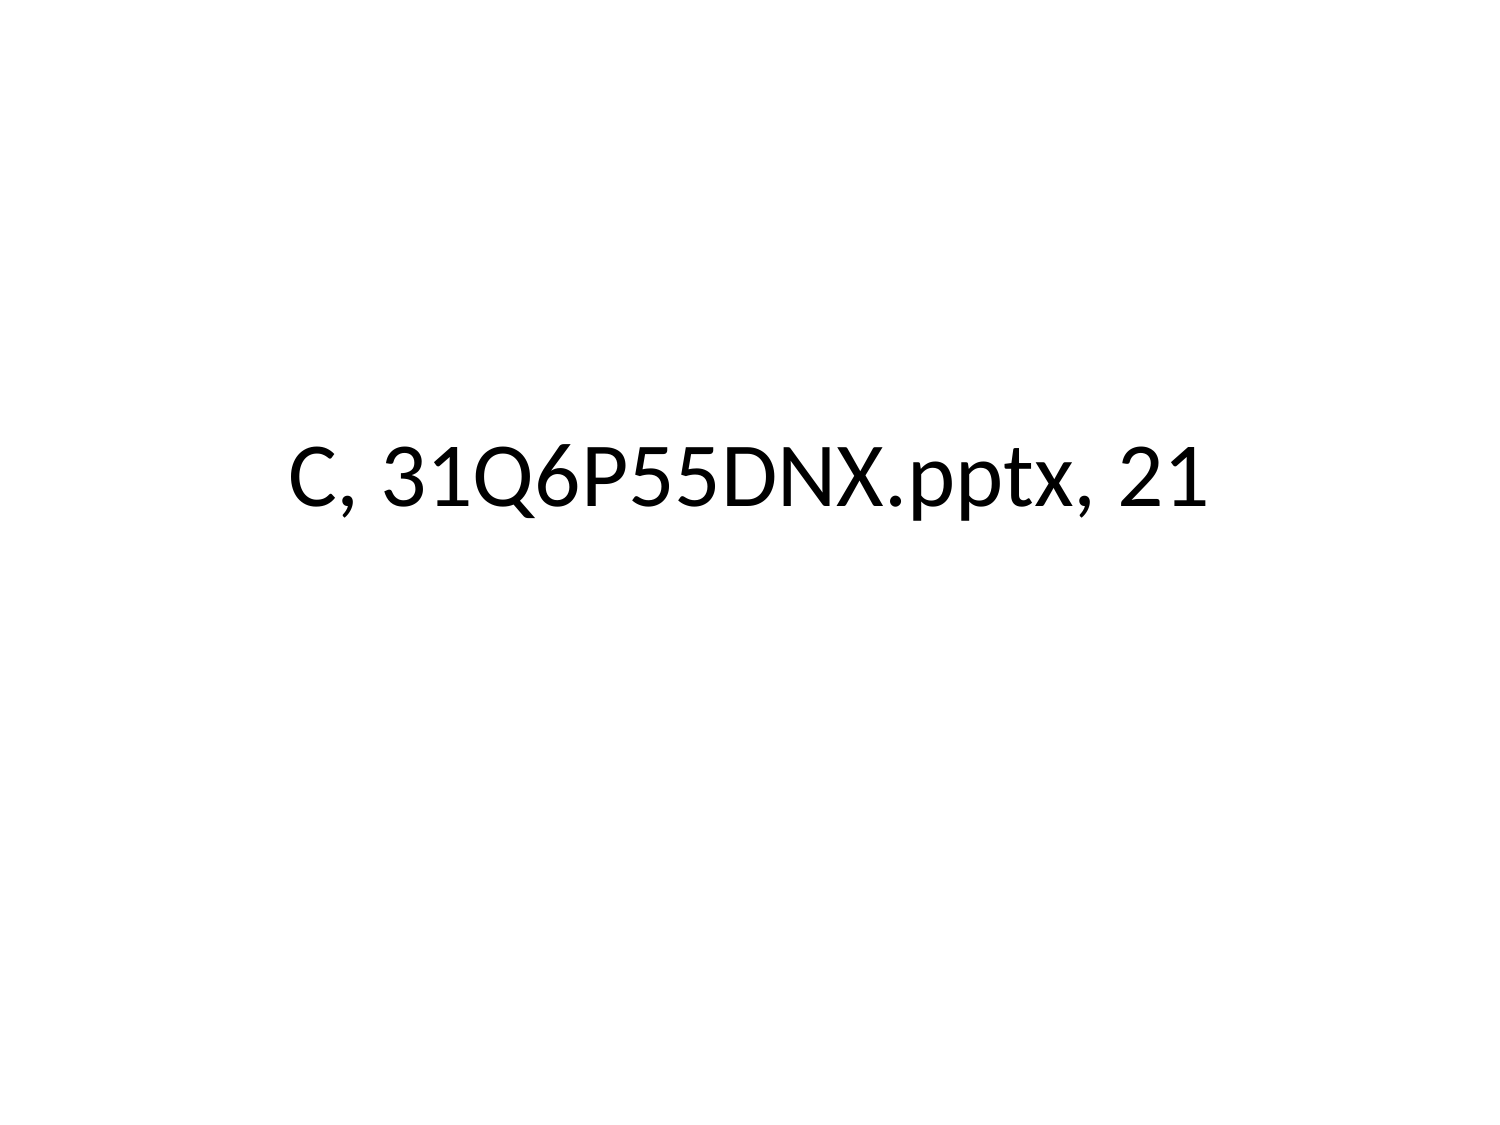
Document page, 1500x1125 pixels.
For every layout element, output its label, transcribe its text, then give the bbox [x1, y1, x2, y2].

title C, 31Q6P55DNX.pptx, 21 [112, 349, 1388, 591]
